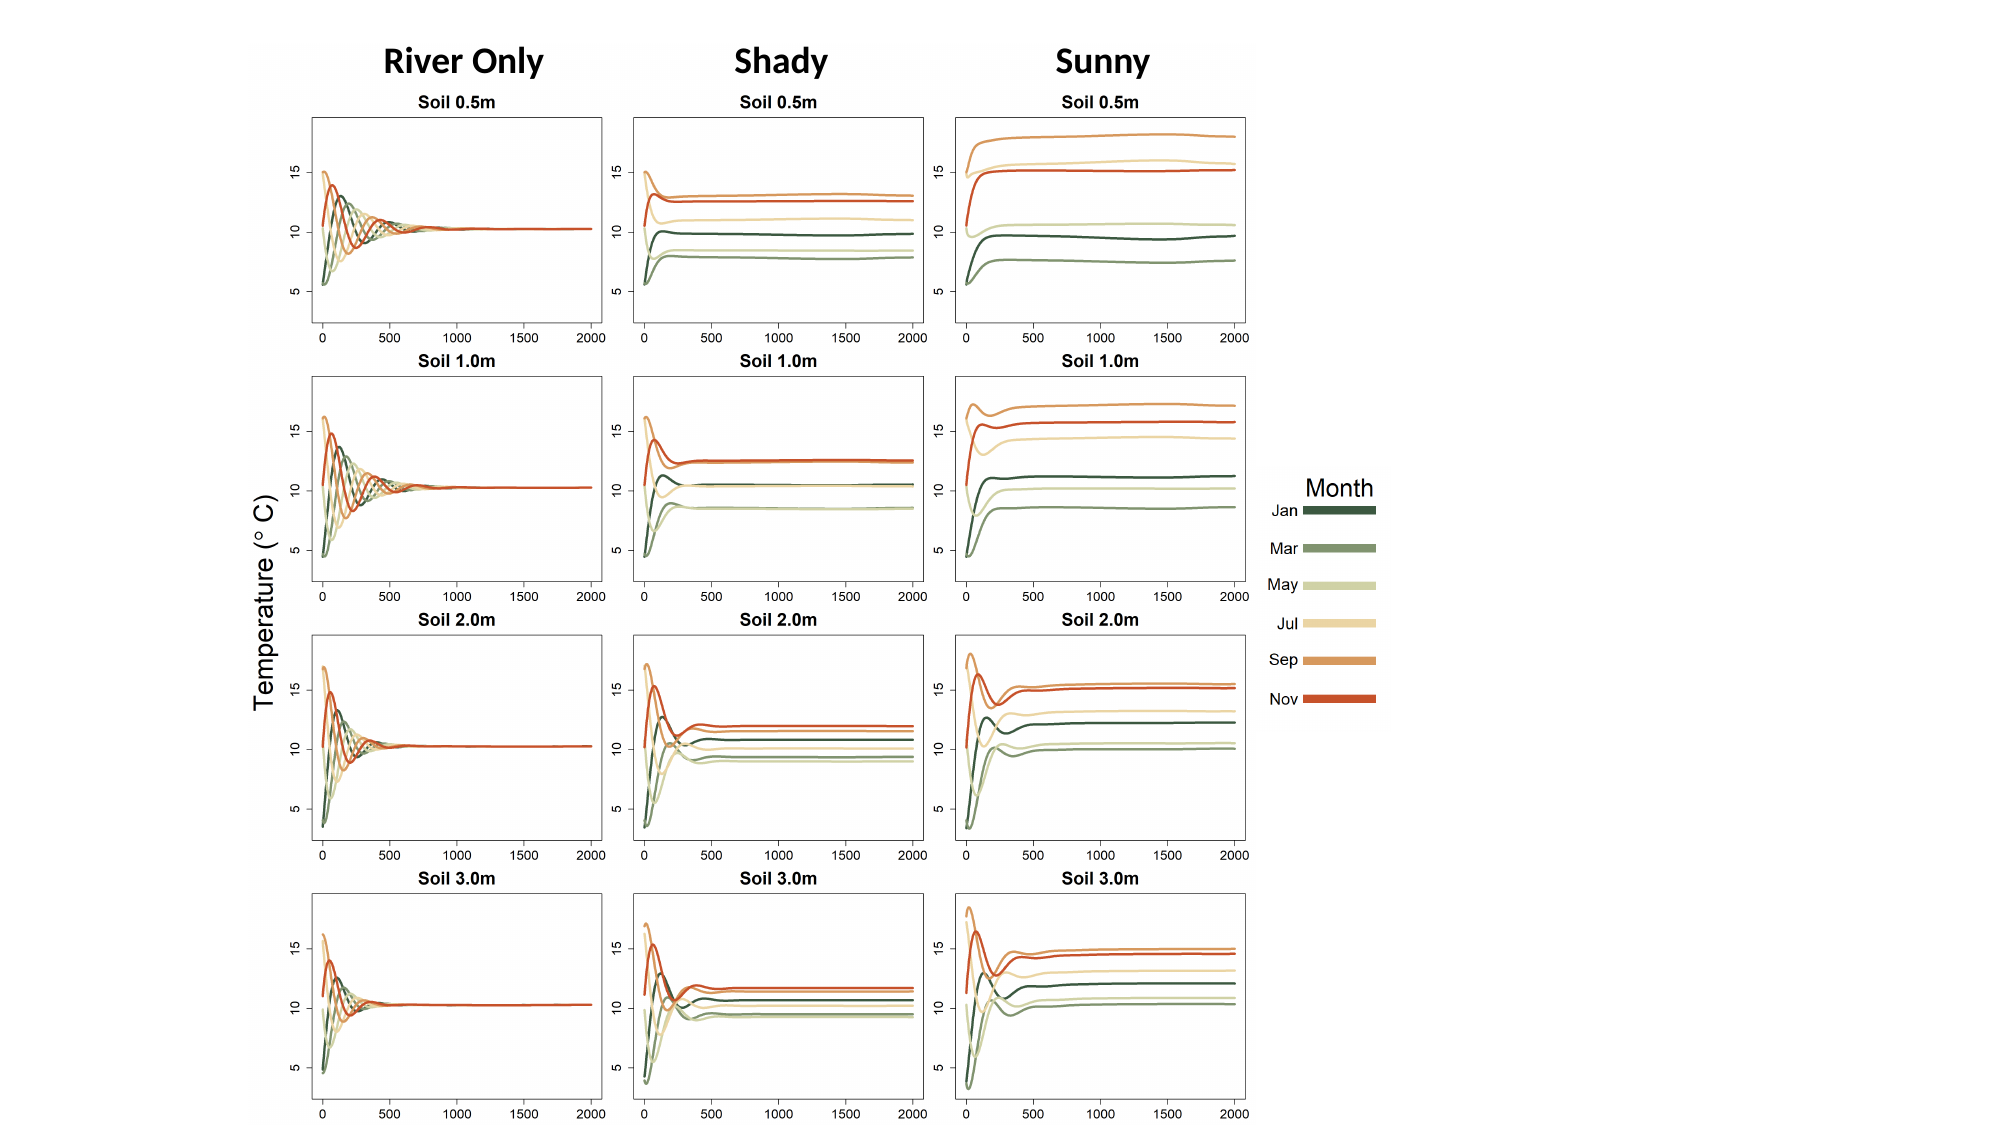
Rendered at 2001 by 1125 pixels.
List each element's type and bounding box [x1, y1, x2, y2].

text_box [210, 28, 1391, 1125]
